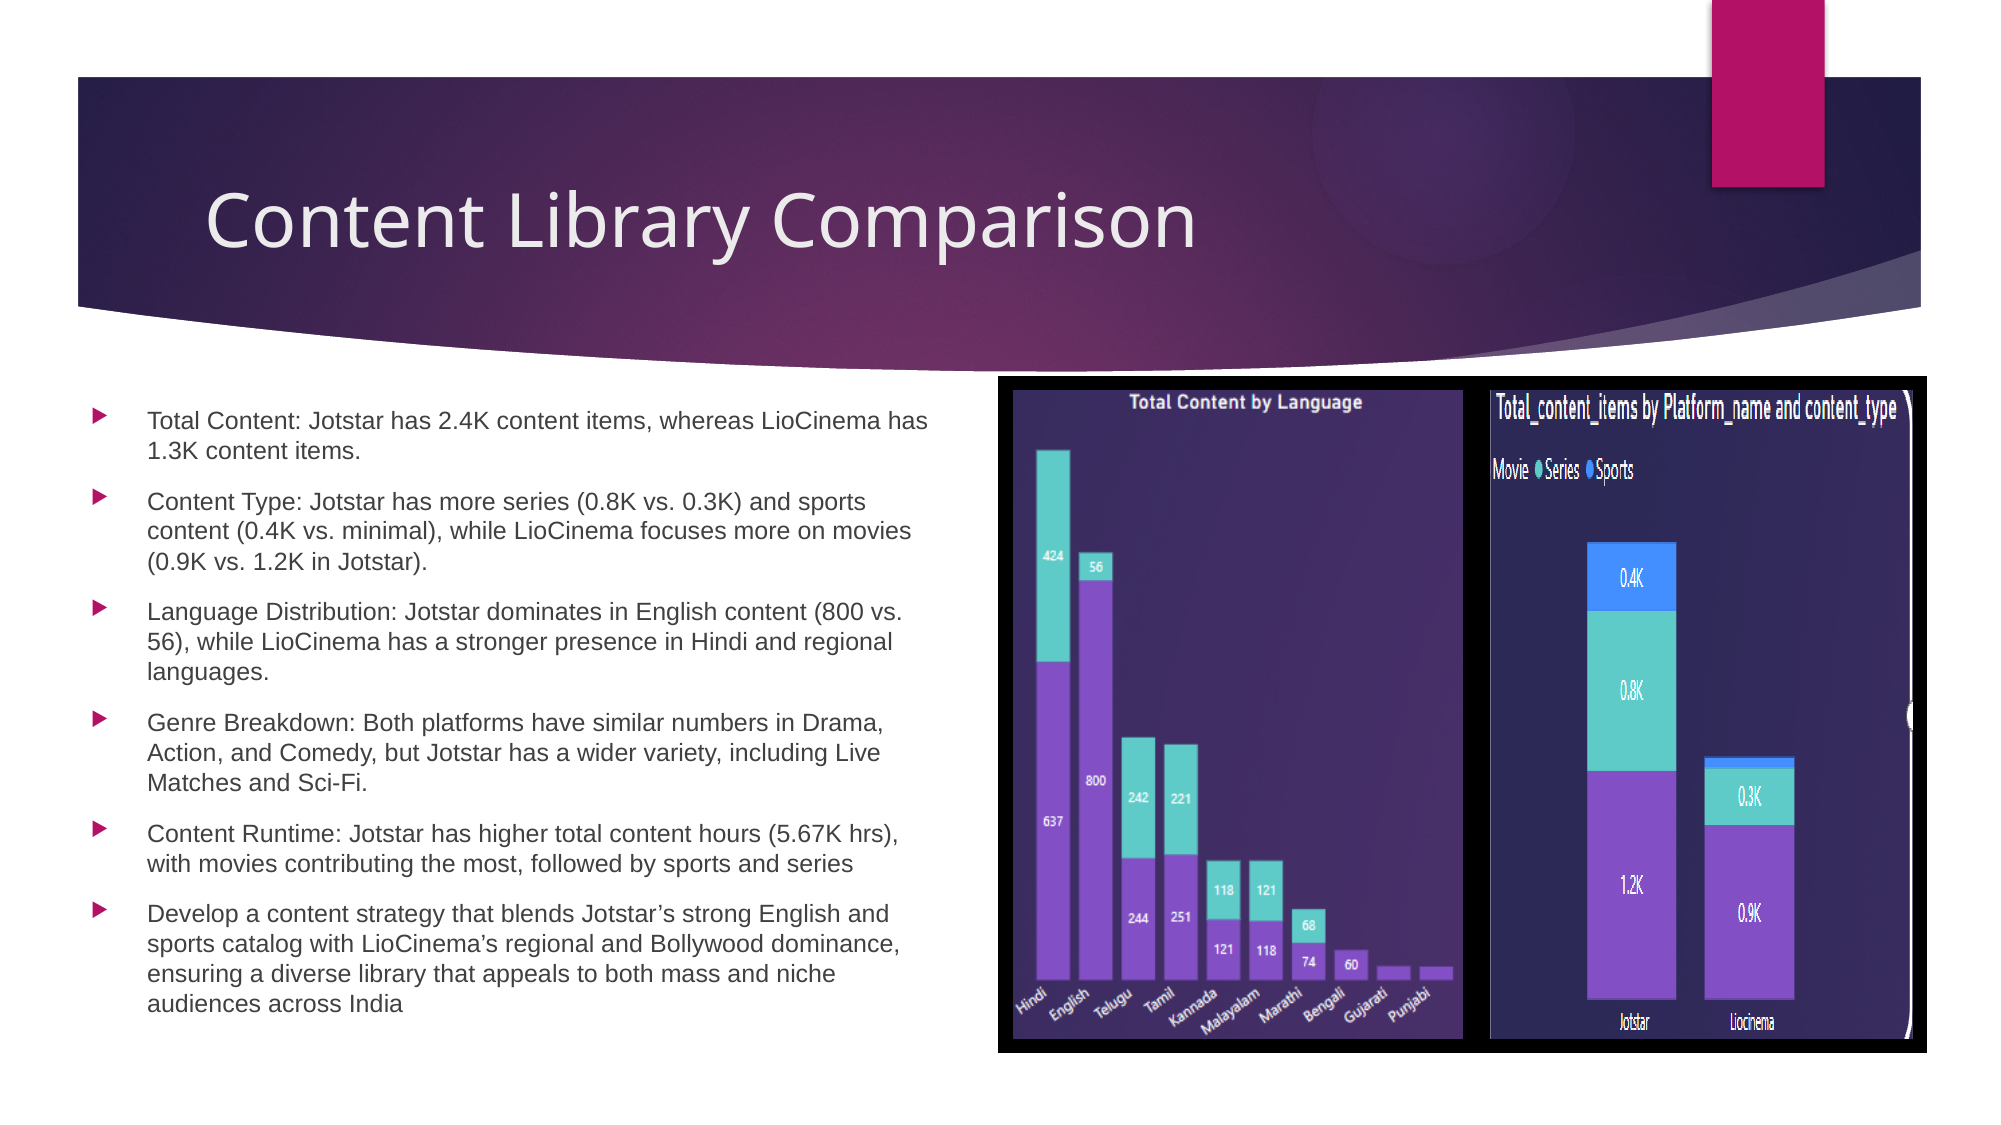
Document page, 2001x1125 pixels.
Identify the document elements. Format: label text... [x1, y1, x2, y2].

list Total Content: Jotstar has 2.4K content items, whereas LioCinema has 1.3K content items. Content Type: Jotstar has more series (0.8K vs. 0.3K) and sports content (0.4K vs. minimal), while LioCinema focuses more on movies (0.9K vs. 1.2K in Jotstar). Language Distribution: Jotstar dominates in English content (800 vs. 56), while LioCinema has a stronger presence in Hindi and regional languages. Genre Breakdown: Both platforms have similar numbers in Drama, Action, and Comedy, but Jotstar has a wider variety, including Live Matches and Sci-Fi. Content Runtime: Jotstar has higher total content hours (5.67K hrs), with movies contributing the most, followed by sports and series Develop a content strategy that blends Jotstar’s strong English and sports catalog with LioCinema’s regional and Bollywood dominance, ensuring a diverse library that appeals to both mass and niche audiences across India [75, 366, 955, 1056]
title Content Library Comparison [189, 159, 1627, 276]
picture [1489, 389, 1914, 1039]
picture [1012, 389, 1464, 1039]
